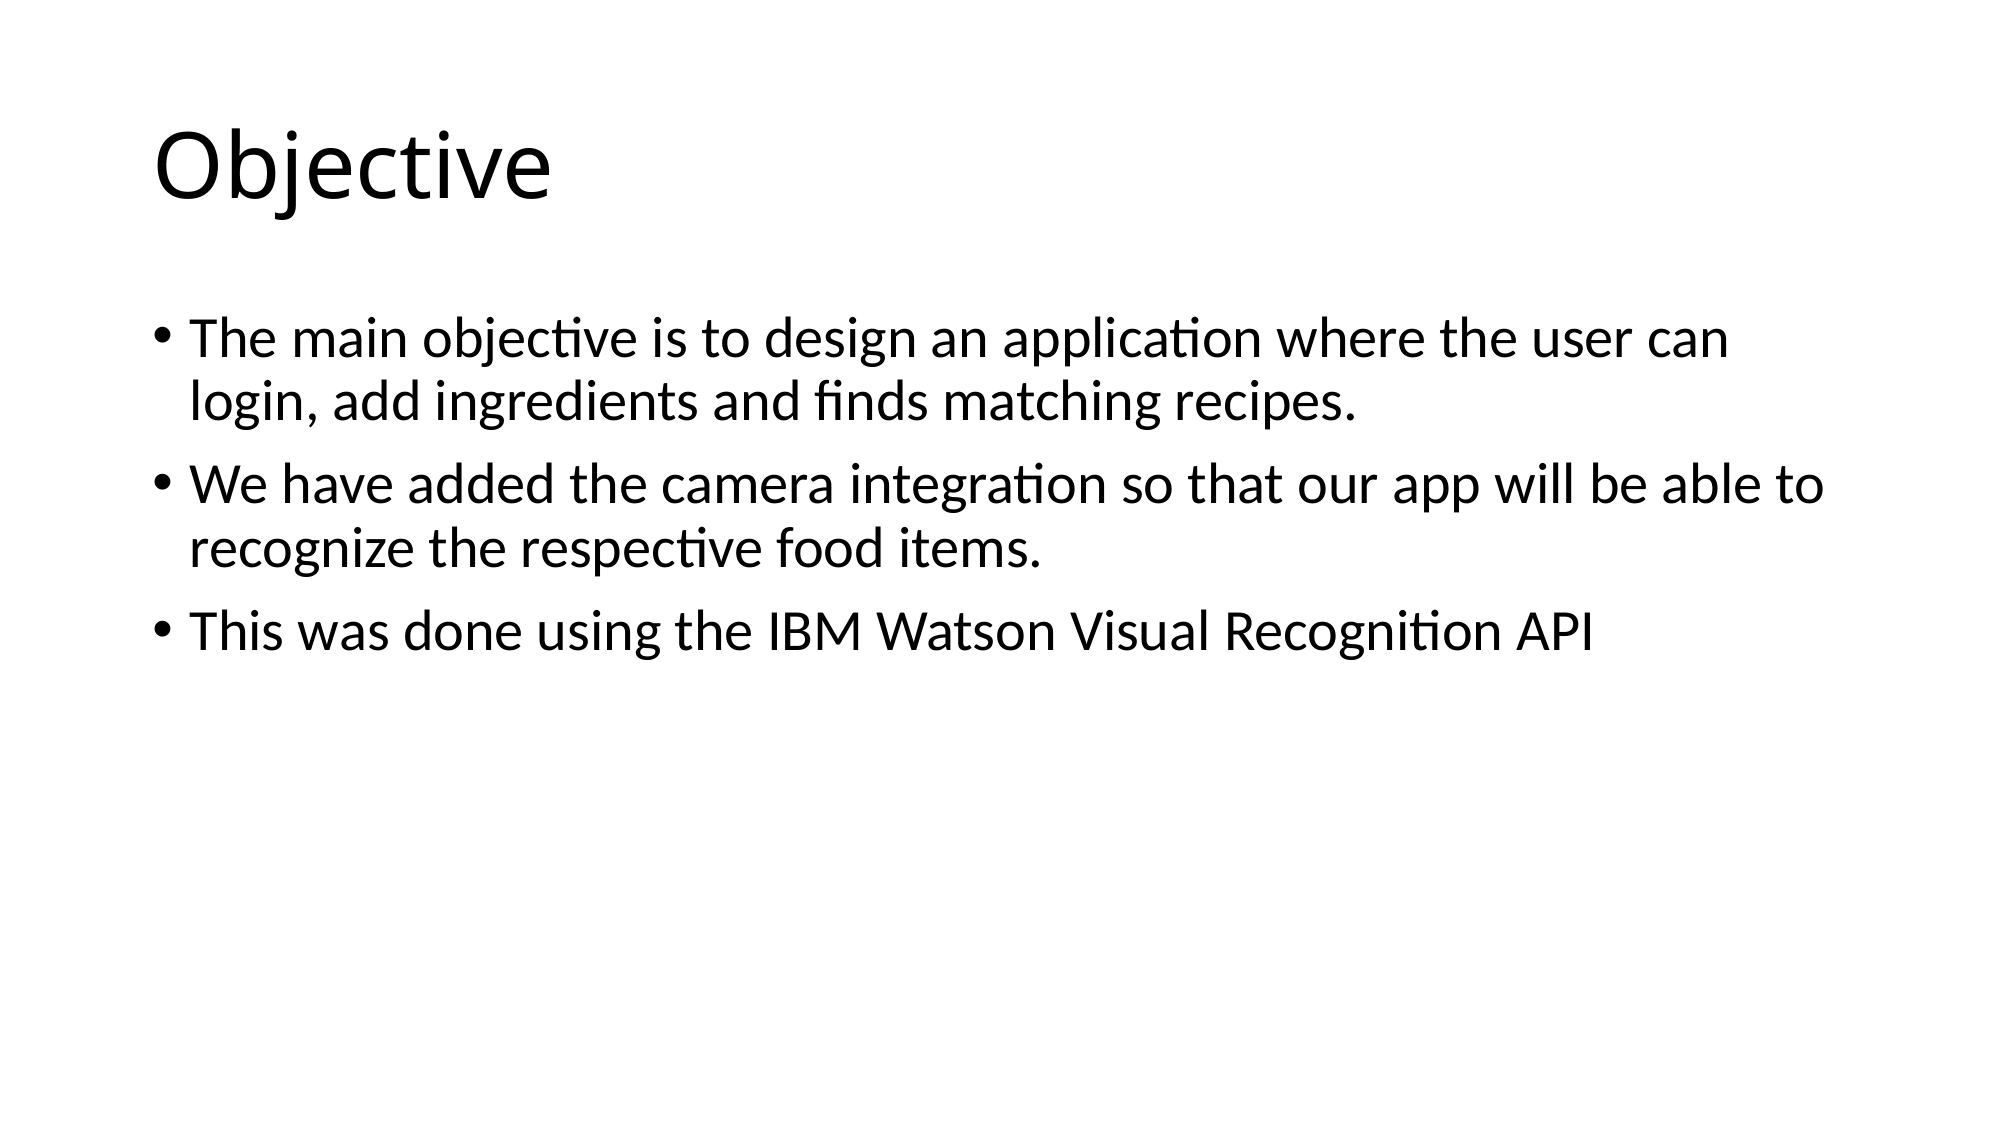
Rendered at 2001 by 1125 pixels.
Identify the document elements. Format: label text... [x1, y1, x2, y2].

list The main objective is to design an application where the user can login, add ingredients and finds matching recipes. We have added the camera integration so that our app will be able to recognize the respective food items. This was done using the IBM Watson Visual Recognition API [137, 299, 1863, 1014]
title Objective [137, 59, 1863, 278]
